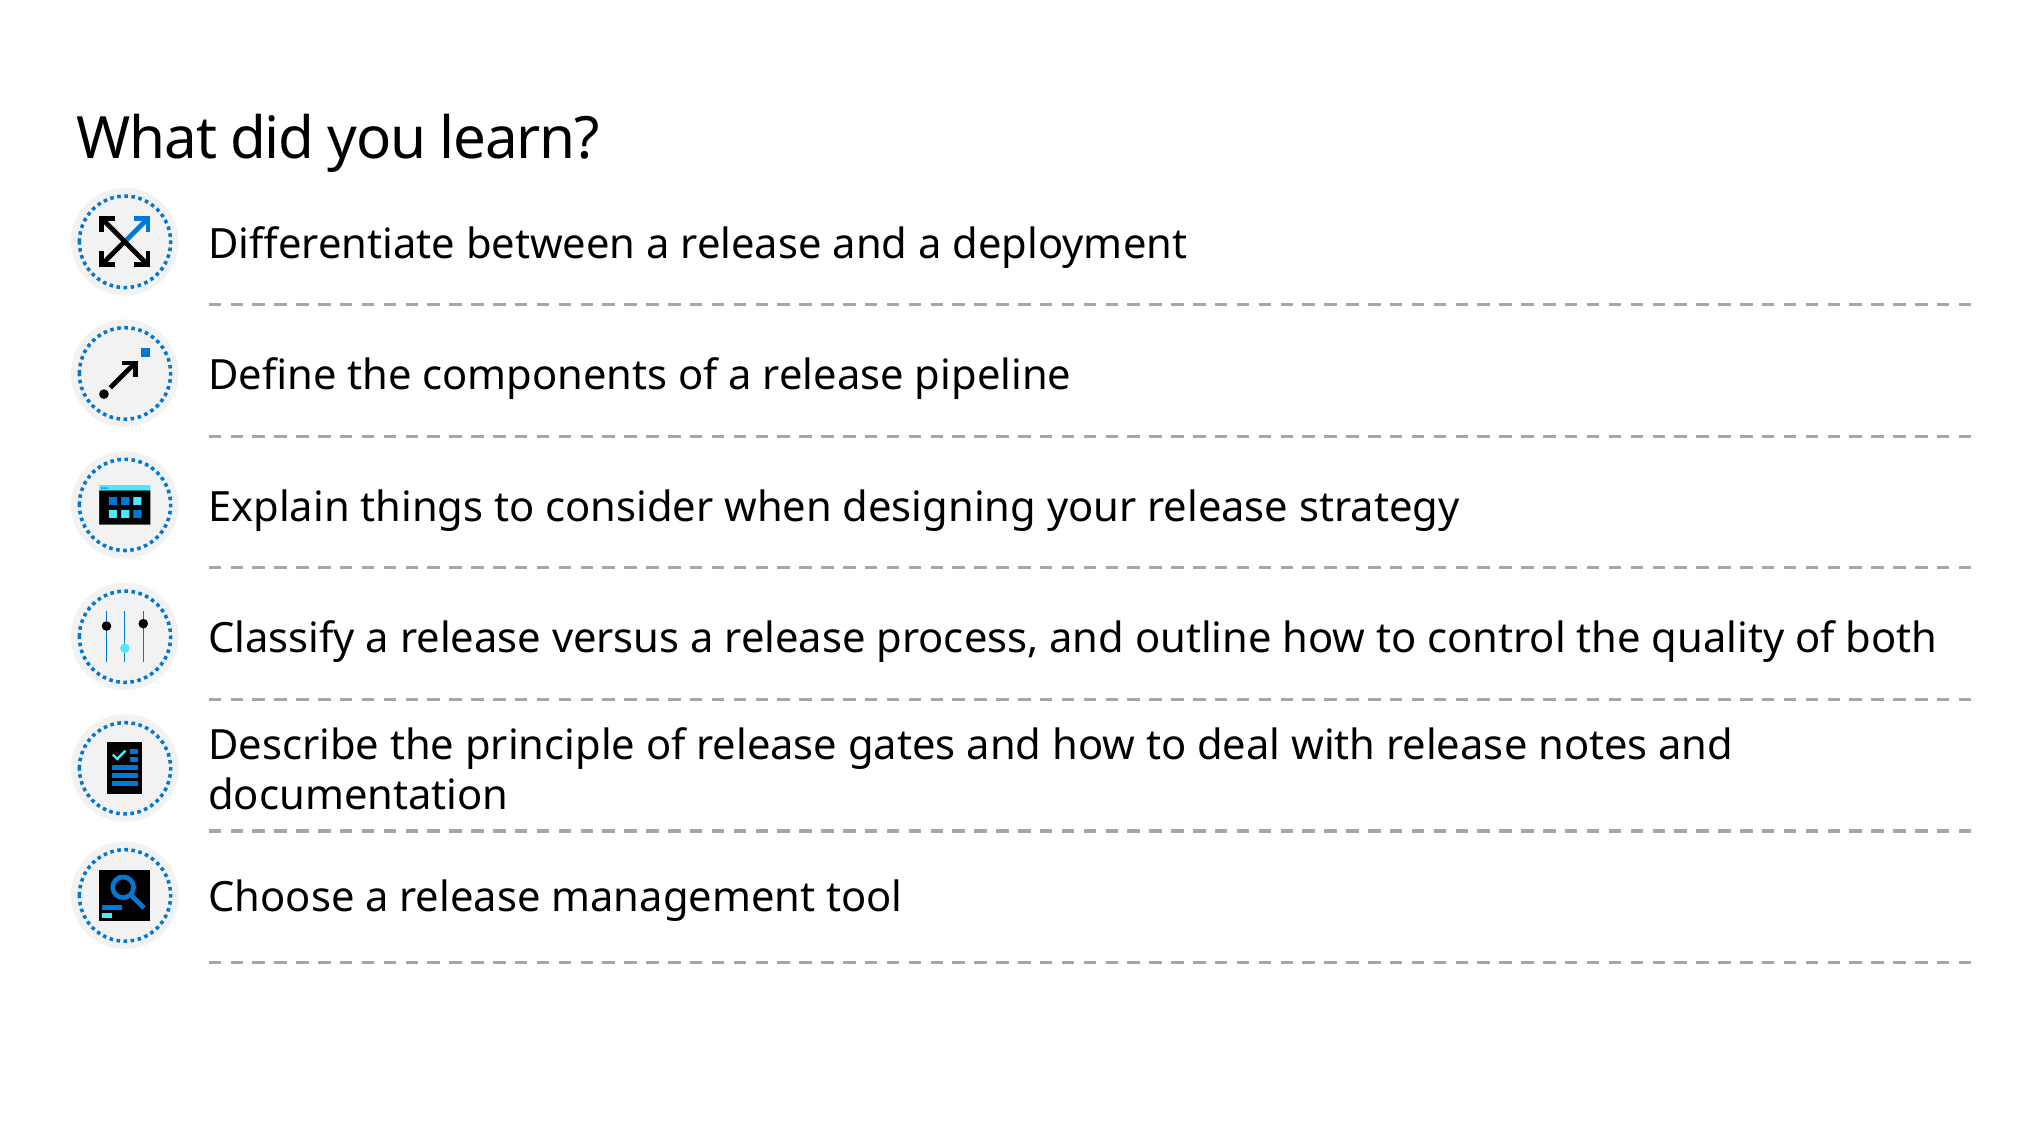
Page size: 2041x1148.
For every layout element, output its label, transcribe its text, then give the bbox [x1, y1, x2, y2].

picture [70, 187, 179, 296]
picture [70, 582, 179, 691]
picture [70, 319, 179, 428]
title What did you learn? [76, 103, 1969, 172]
picture [208, 302, 1973, 965]
text_box Differentiate between a release and a deployment [208, 216, 1970, 267]
picture [70, 450, 179, 559]
picture [70, 713, 179, 822]
picture [70, 841, 179, 950]
